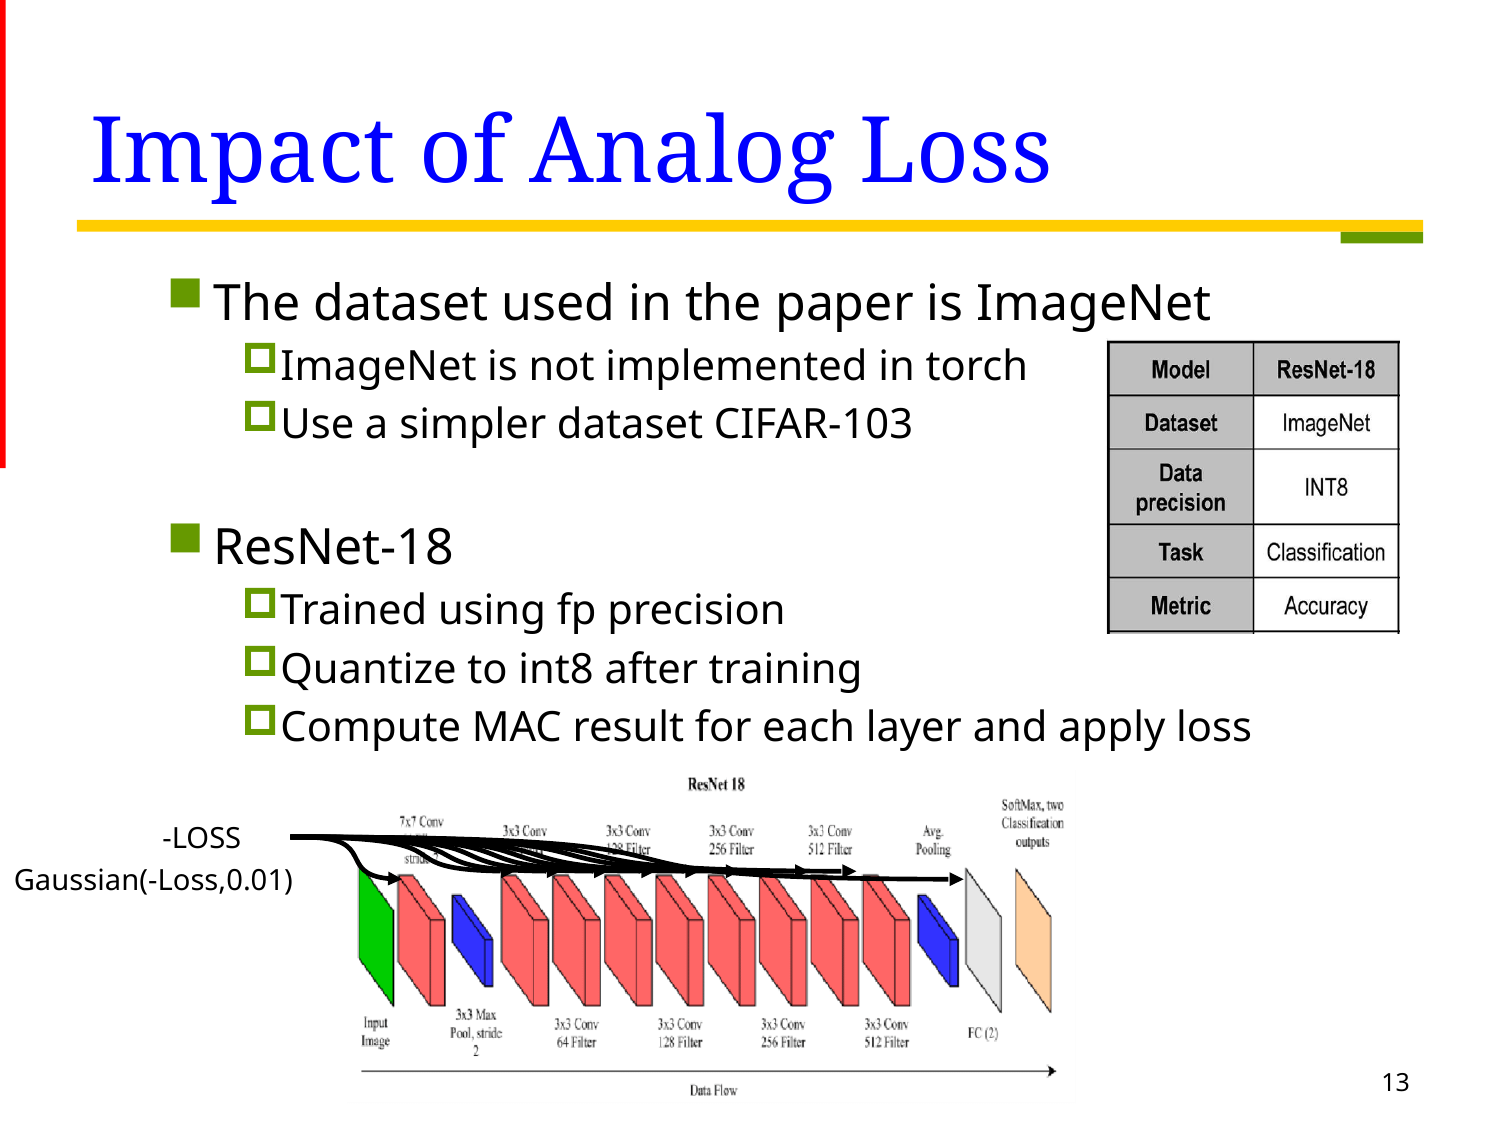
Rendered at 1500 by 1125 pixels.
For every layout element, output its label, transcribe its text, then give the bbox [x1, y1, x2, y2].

text_box -LOSS [147, 812, 291, 853]
slide_number 13 [1076, 1058, 1425, 1100]
picture [346, 770, 1076, 1104]
text_box Gaussian(-Loss,0.01) [0, 853, 346, 904]
title Impact of Analog Loss [75, 21, 1425, 208]
list The dataset used in the paper is ImageNet ImageNet is not implemented in torch Use a simpler dataset CIFAR-103 ResNet-18 Trained using fp precision Quantize to int8 after training Compute MAC result for each layer and apply loss [76, 262, 1427, 1006]
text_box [290, 837, 964, 880]
picture [1104, 337, 1400, 634]
